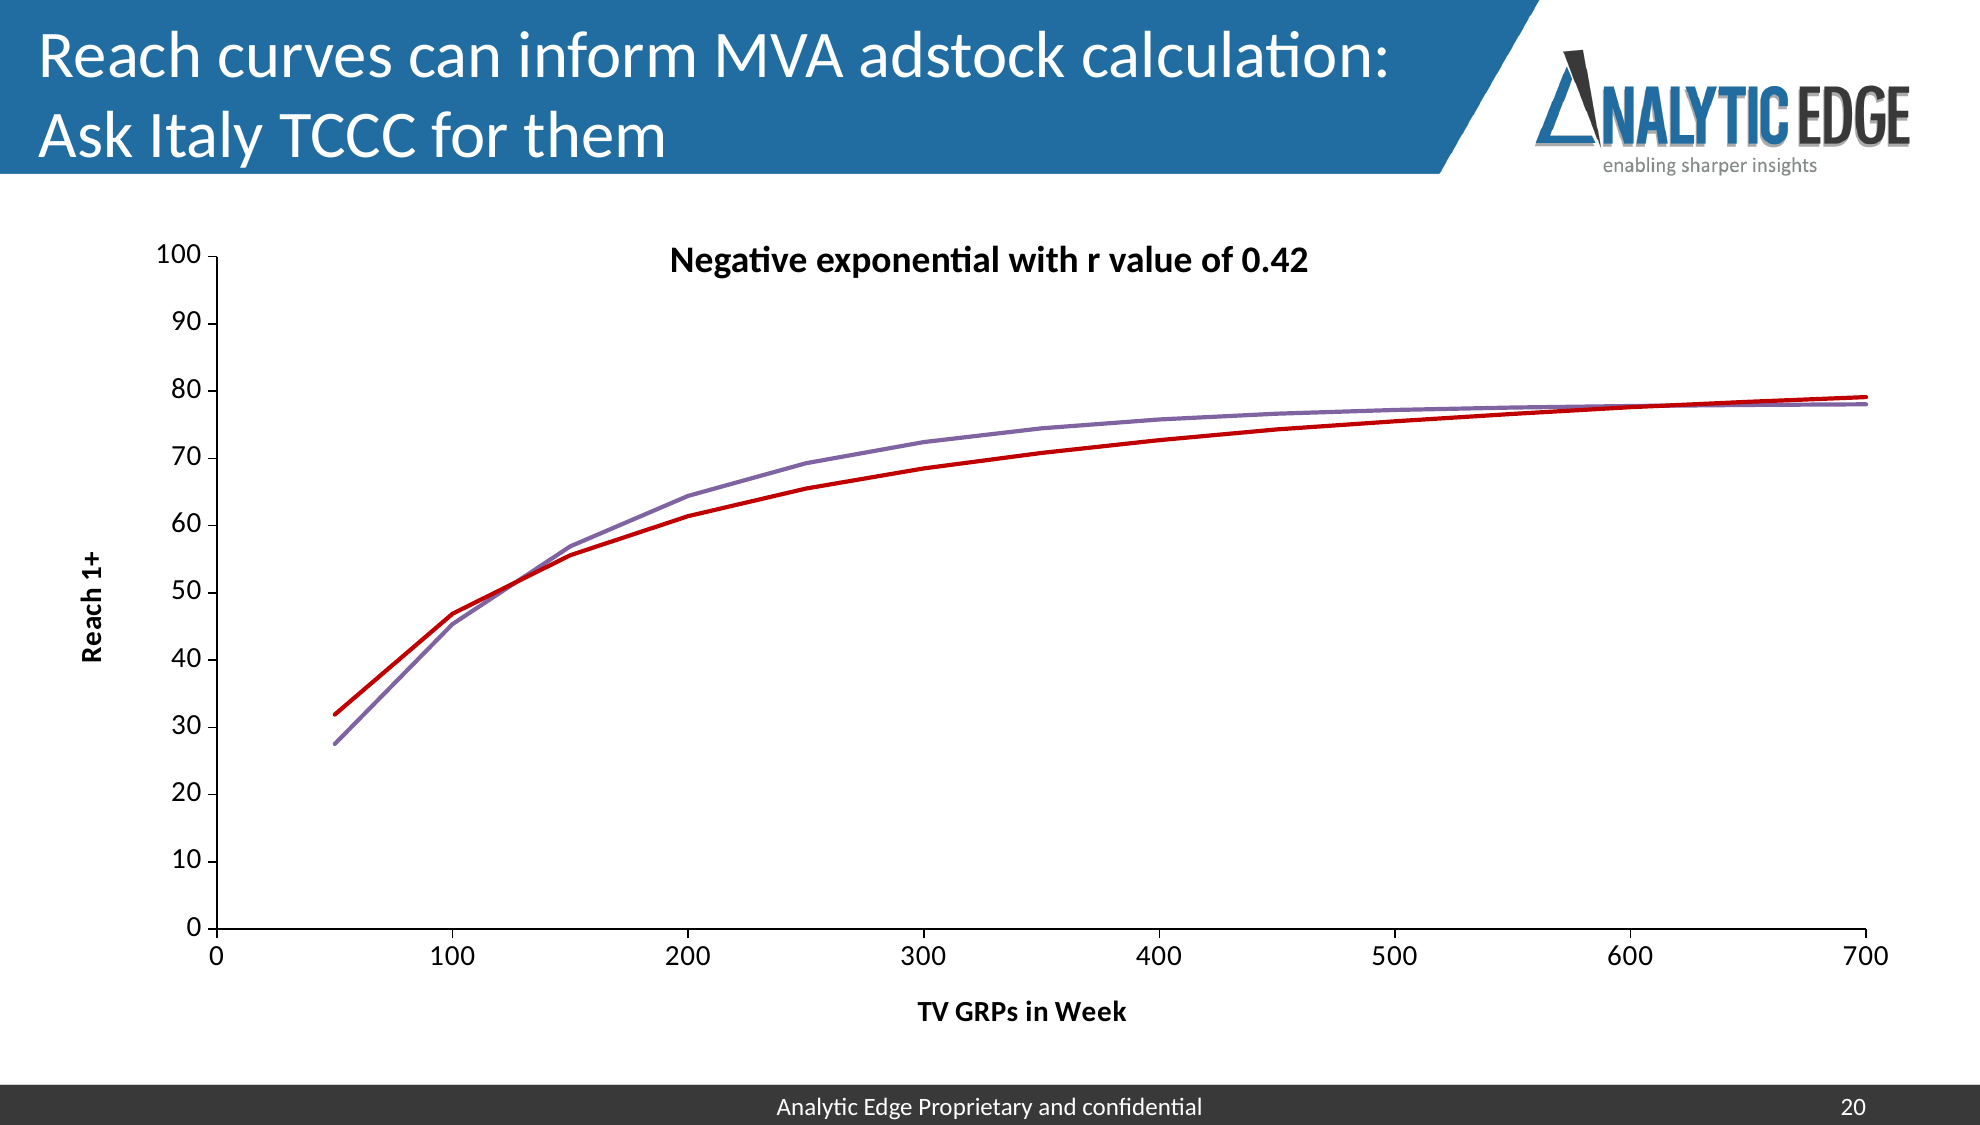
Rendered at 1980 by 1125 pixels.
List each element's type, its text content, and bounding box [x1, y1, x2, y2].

slide_number 20 [1418, 1083, 1881, 1125]
footer Analytic Edge Proprietary and confidential [676, 1083, 1304, 1125]
picture [0, 0, 1980, 1085]
chart [43, 224, 1928, 1063]
title Reach curves can inform MVA adstock calculation: Ask Italy TCCC for them [23, 7, 1806, 175]
